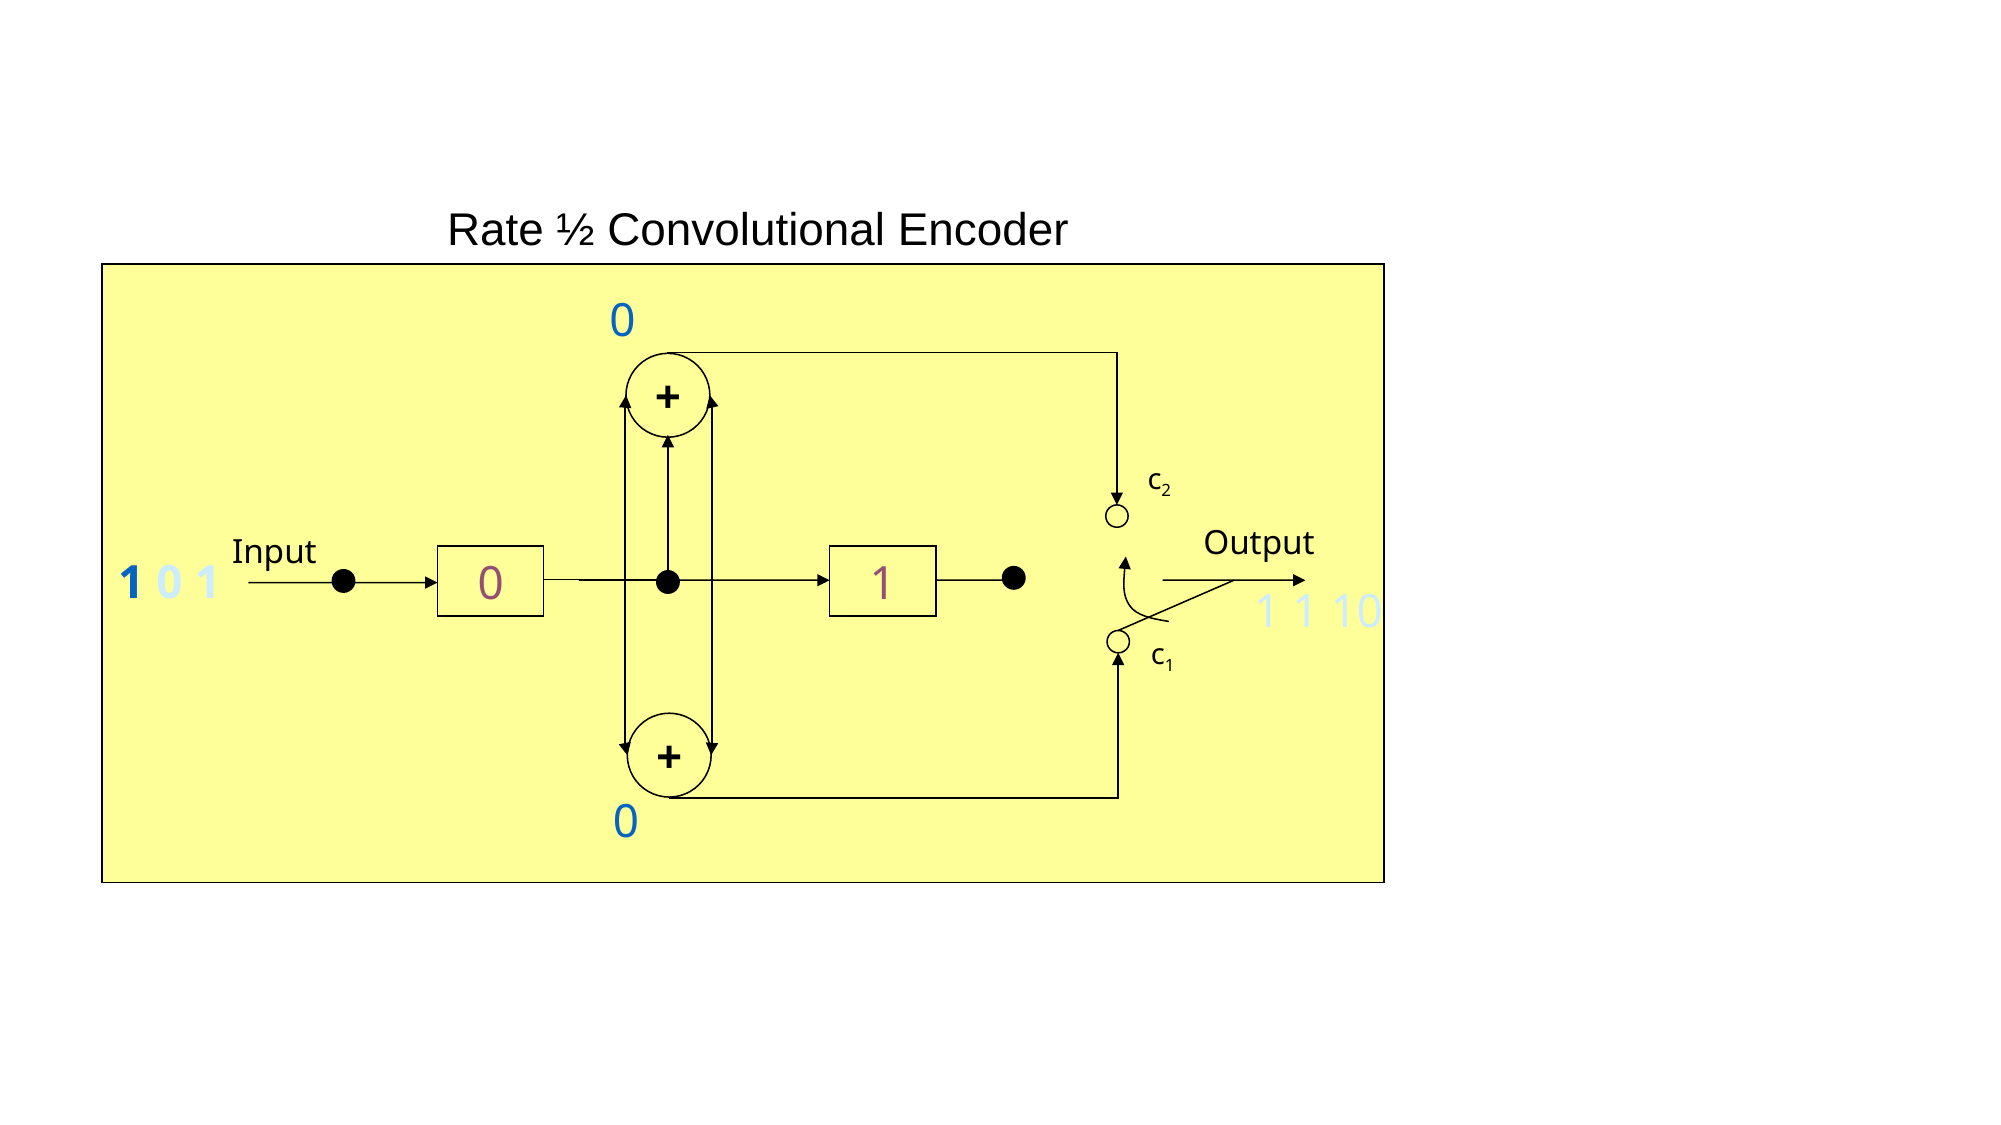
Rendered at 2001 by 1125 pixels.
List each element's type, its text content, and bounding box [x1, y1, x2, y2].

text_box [543, 434, 668, 580]
text_box [656, 570, 680, 594]
text_box [1118, 556, 1142, 580]
text_box [332, 569, 355, 593]
text_box 1 0 1 [103, 545, 236, 616]
text_box [101, 263, 821, 883]
text_box + [627, 713, 712, 798]
text_box [1105, 504, 1129, 528]
text_box c1 [1135, 627, 1190, 683]
text_box [1002, 566, 1025, 590]
text_box [355, 576, 438, 589]
text_box c2 [1132, 452, 1187, 508]
text_box 0 [594, 283, 651, 354]
text_box [1107, 630, 1130, 653]
text_box 0 [437, 546, 544, 616]
text_box + [626, 353, 710, 438]
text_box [816, 204, 969, 654]
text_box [821, 500, 966, 950]
text_box Rate ½ Convolutional Encoder [432, 191, 1085, 262]
text_box Output [1186, 514, 1332, 569]
text_box [966, 263, 1384, 796]
text_box 1 1 10 [1179, 574, 1398, 644]
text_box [1118, 580, 1163, 631]
text_box [966, 631, 1384, 883]
text_box Input [217, 522, 332, 578]
text_box [1163, 612, 1169, 622]
text_box 0 [598, 783, 654, 854]
